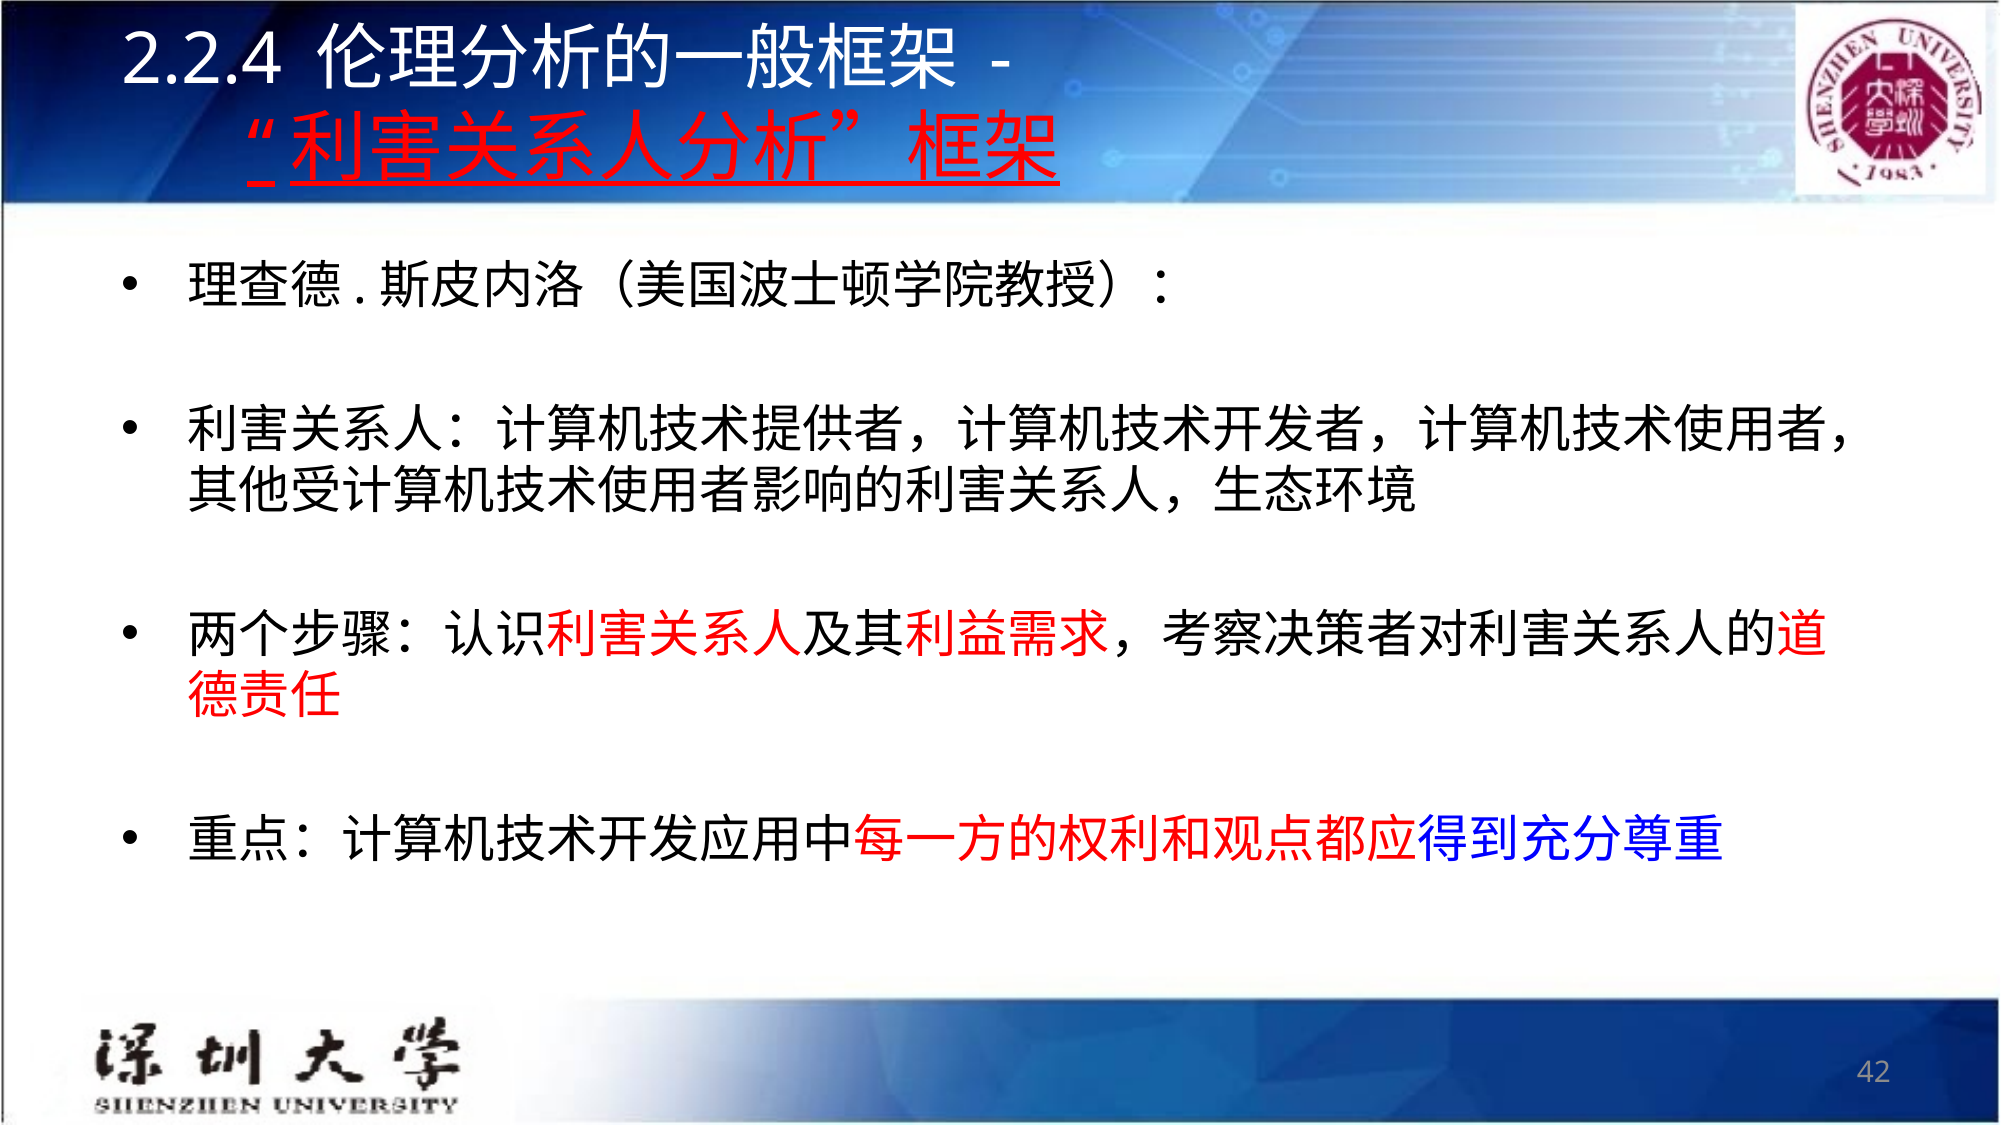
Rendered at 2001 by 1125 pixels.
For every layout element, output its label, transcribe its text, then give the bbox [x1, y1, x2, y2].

slide_number 42 [1433, 1042, 1900, 1103]
picture [0, 0, 2001, 1125]
title 2.2.4 伦理分析的一般框架 - “利害关系人分析”框架 [112, 7, 1888, 196]
list 理查德.斯皮内洛（美国波士顿学院教授）： 利害关系人：计算机技术提供者，计算机技术开发者，计算机技术使用者，其他受计算机技术使用者影响的利害关系人，生态环境 两个步骤：认识利害关系人及其利益需求，考察决策者对利害关系人的道德责任 重点：计算机技术开发应用中每一方的权利和观点都应得到充分尊重 [112, 247, 1888, 991]
